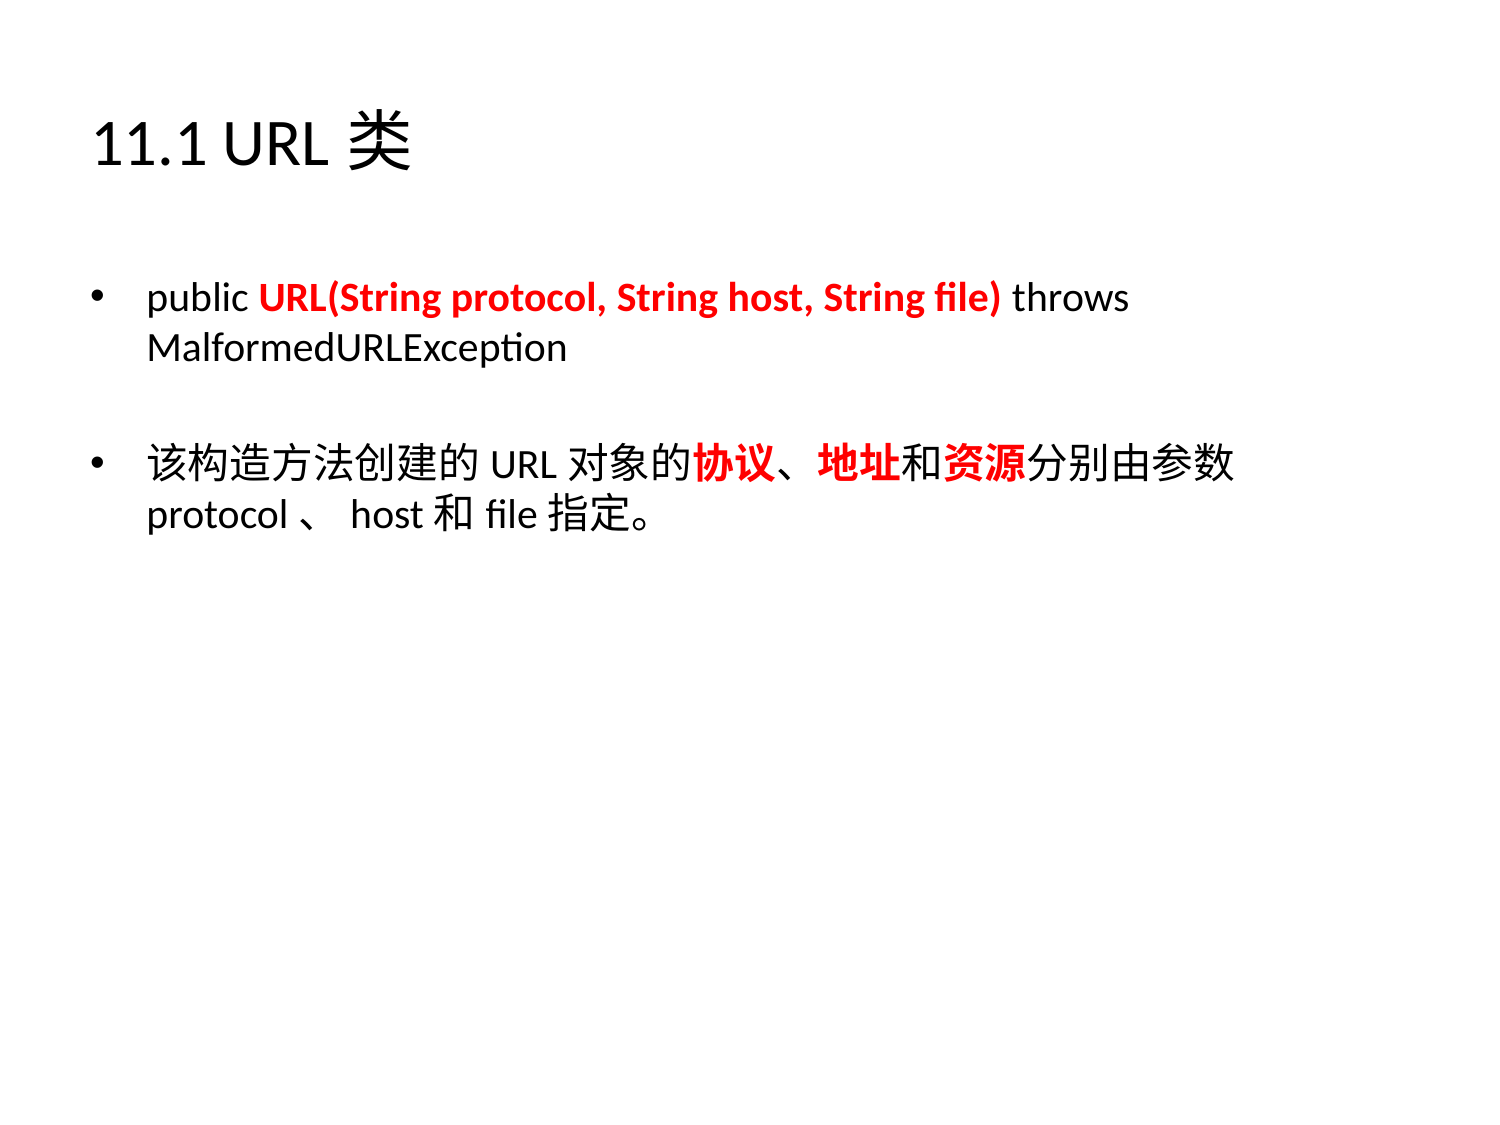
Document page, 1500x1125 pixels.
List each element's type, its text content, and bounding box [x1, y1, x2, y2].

list public URL(String protocol, String host, String file) throws MalformedURLException 该构造方法创建的URL对象的协议、地址和资源分别由参数protocol、host和file指定。 [75, 262, 1425, 1005]
title 11.1 URL类 [75, 45, 1425, 233]
